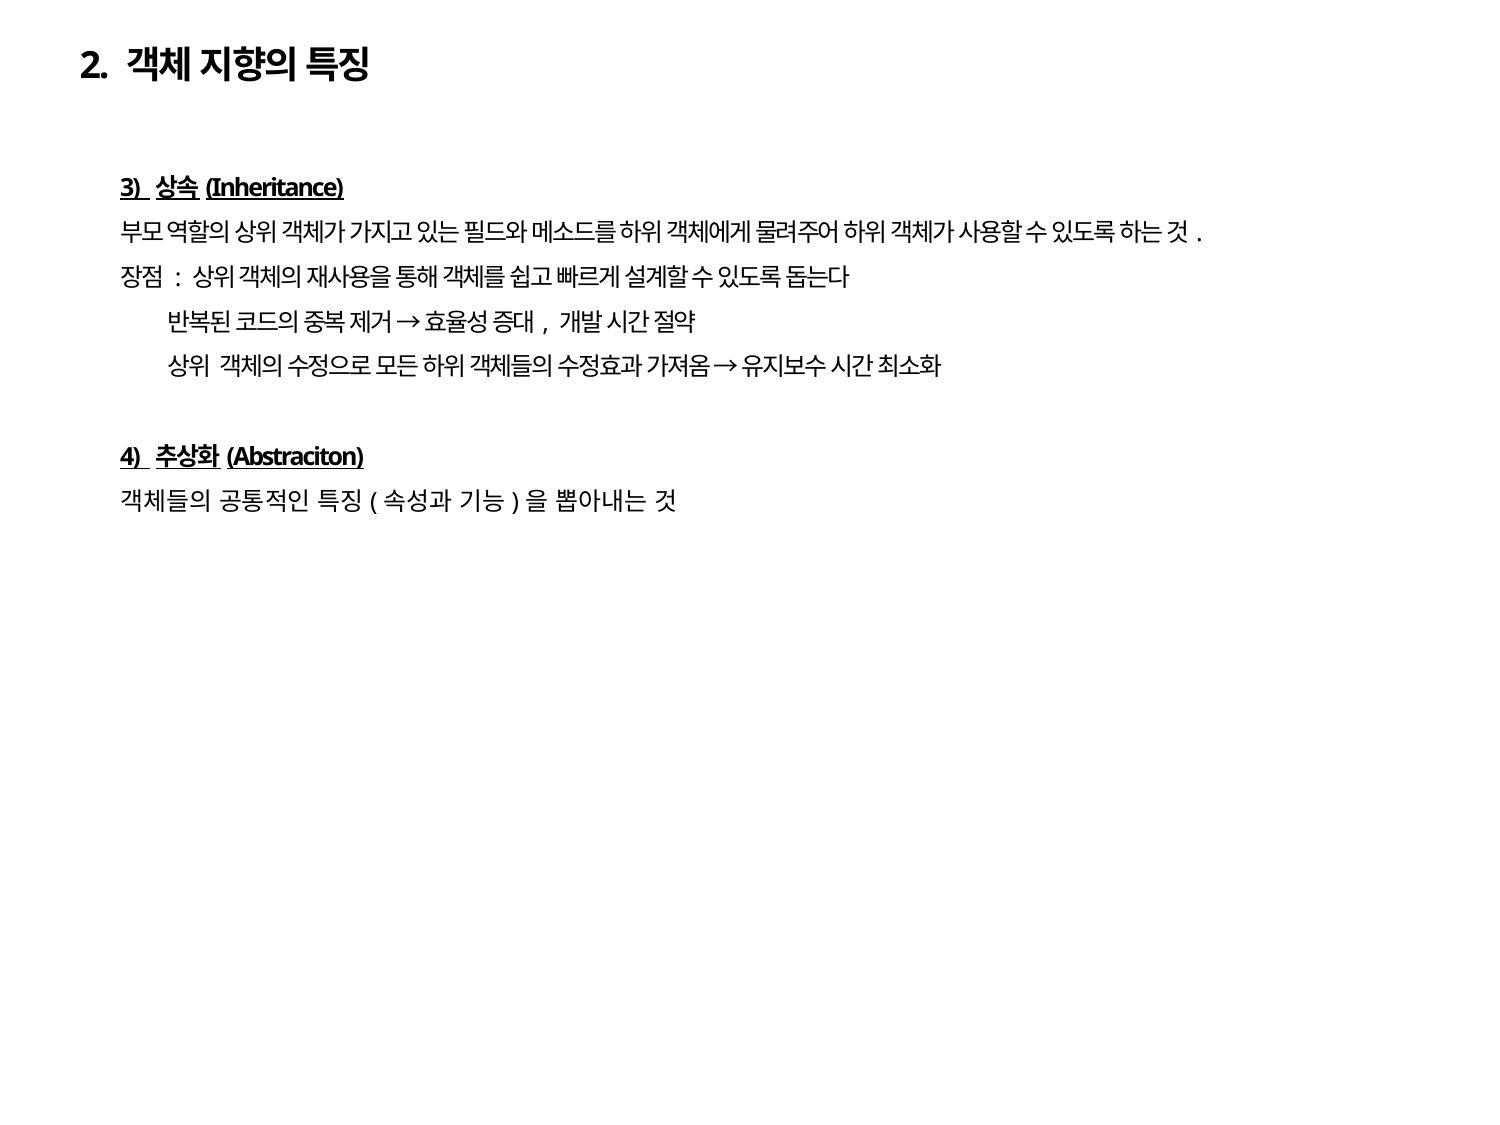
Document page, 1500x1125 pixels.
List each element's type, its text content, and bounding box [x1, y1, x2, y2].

text_box 2. 객체 지향의 특징 [64, 33, 526, 94]
text_box 3) 상속(Inheritance) 부모 역할의 상위 객체가 가지고 있는 필드와 메소드를 하위 객체에게 물려주어 하위 객체가 사용할 수 있도록 하는 것. 장점 : 상위 객체의 재사용을 통해 객체를 쉽고 빠르게 설계할 수 있도록 돕는다 반복된 코드의 중복 제거 → 효율성 증대, 개발 시간 절약 상위 객체의 수정으로 모든 하위 객체들의 수정효과 가져옴 → 유지보수 시간 최소화 4) 추상화(Abstraciton) 객체들의 공통적인 특징(속성과 기능)을 뽑아내는 것 [105, 148, 1370, 703]
